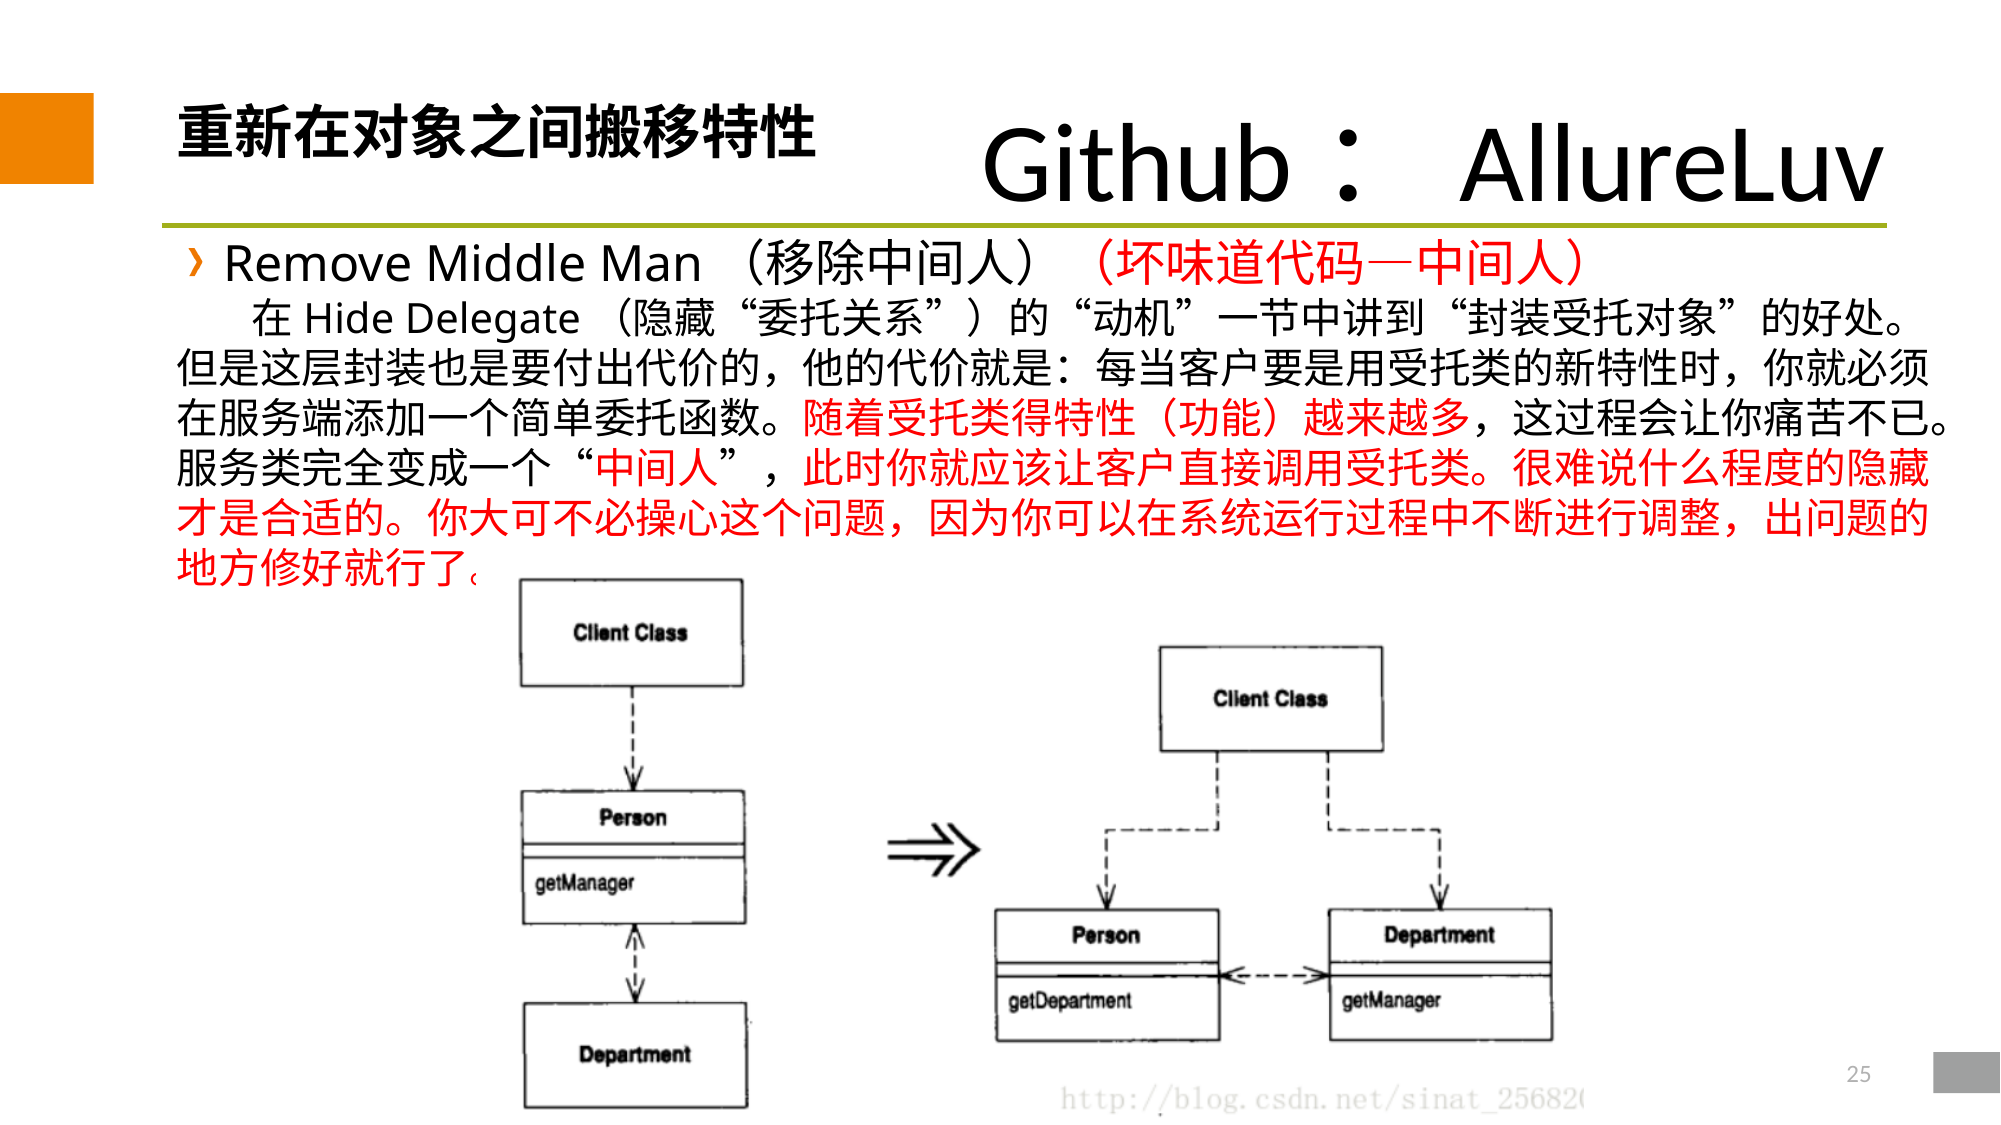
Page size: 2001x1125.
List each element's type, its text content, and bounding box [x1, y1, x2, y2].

title 重新在对象之间搬移特性 [161, 25, 1898, 224]
picture [176, 244, 212, 280]
slide_number 25 [1584, 1042, 1887, 1103]
text_box Remove Middle Man（移除中间人）（坏味道代码—中间人） 在Hide Delegate（隐藏“委托关系”）的“动机”一节中讲到“封装受托对象”的好处。但是这层封装也是要付出代价的，他的代价就是：每当客户要是用受托类的新特性时，你就必须在服务端添加一个简单委托函数。随着受托类得特性（功能）越来越多，这过程会让你痛苦不已。服务类完全变成一个“中间人”，此时你就应该让客户直接调用受托类。很难说什么程度的隐藏才是合适的。你大可不必操心这个问题，因为你可以在系统运行过程中不断进行调整，出问题的地方修好就行了。 [161, 224, 1955, 600]
picture [476, 547, 1584, 1125]
